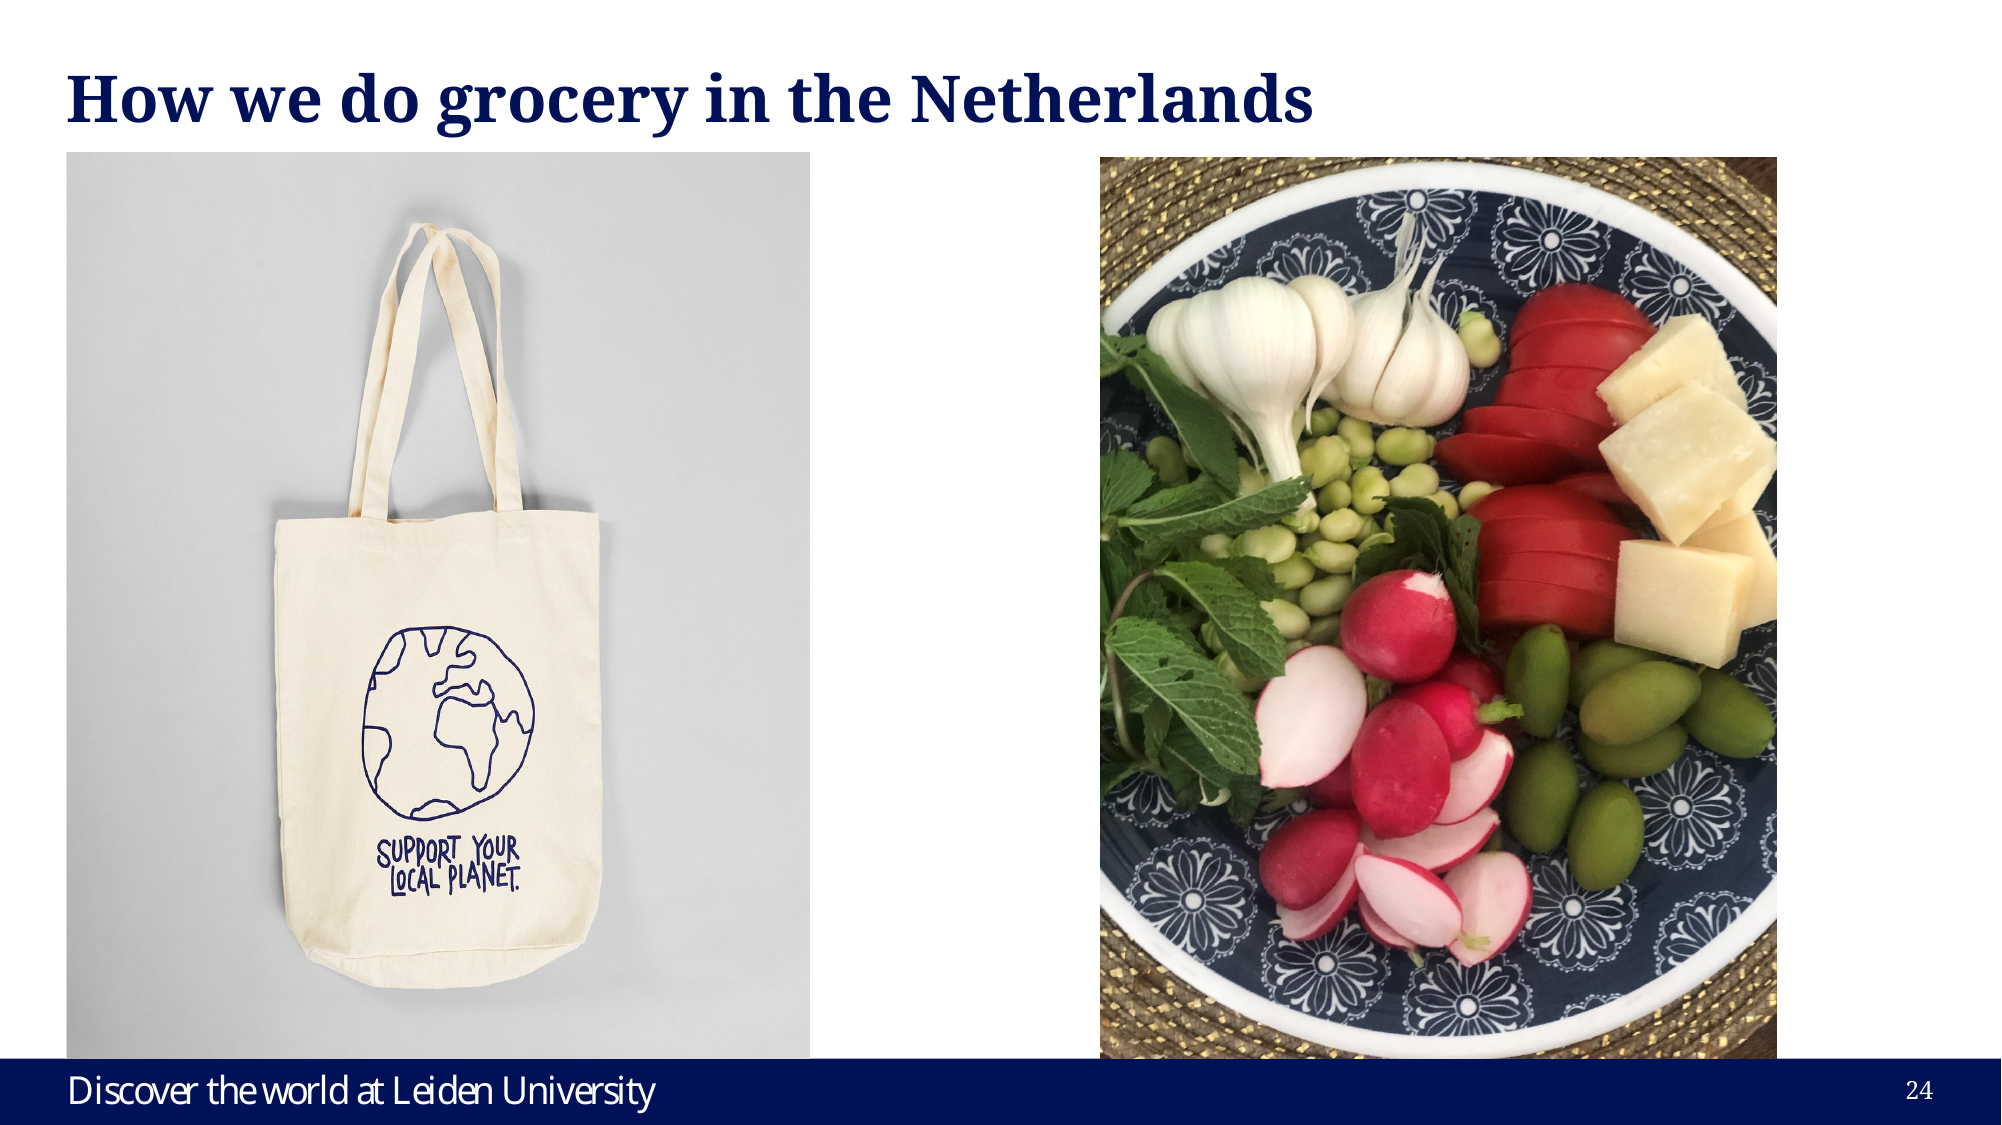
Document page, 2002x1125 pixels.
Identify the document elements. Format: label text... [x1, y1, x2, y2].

title How we do grocery in the Netherlands [66, 66, 1935, 138]
picture [66, 152, 810, 1059]
slide_number 24 [1498, 1061, 1949, 1122]
picture [1100, 157, 1777, 1059]
